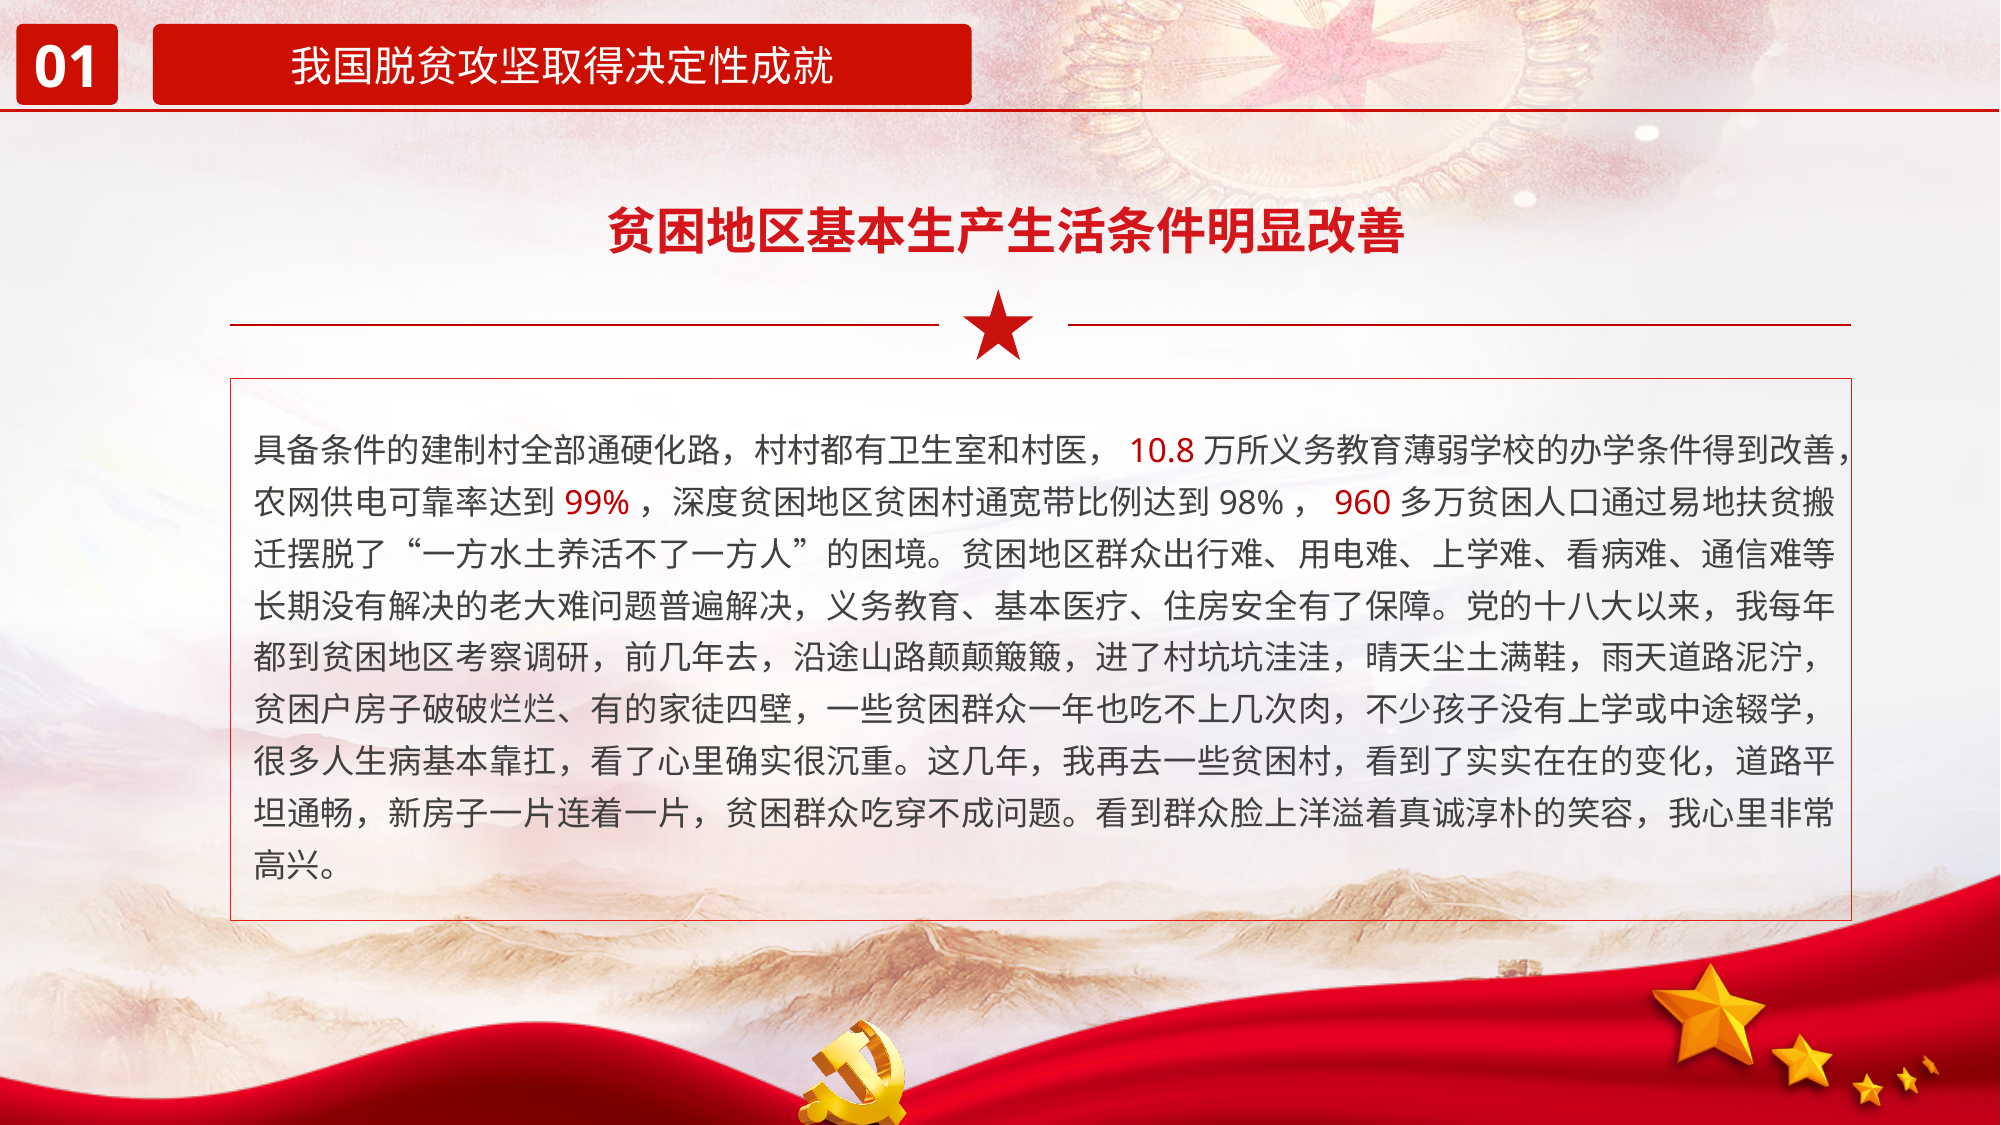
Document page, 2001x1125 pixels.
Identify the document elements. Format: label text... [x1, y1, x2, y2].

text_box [16, 23, 973, 106]
picture [0, 0, 2001, 1125]
text_box 贫困地区基本生产生活条件明显改善 [328, 192, 1685, 267]
text_box 具备条件的建制村全部通硬化路，村村都有卫生室和村医，10.8万所义务教育薄弱学校的办学条件得到改善，农网供电可靠率达到99%，深度贫困地区贫困村通宽带比例达到98%，960多万贫困人口通过易地扶贫搬迁摆脱了“一方水土养活不了一方人”的困境。贫困地区群众出行难、用电难、上学难、看病难、通信难等长期没有解决的老大难问题普遍解决，义务教育、基本医疗、住房安全有了保障。党的十八大以来，我每年都到贫困地区考察调研，前几年去，沿途山路颠颠簸簸，进了村坑坑洼洼，晴天尘土满鞋，雨天道路泥泞，贫困户房子破破烂烂、有的家徒四壁，一些贫困群众一年也吃不上几次肉，不少孩子没有上学或中途辍学，很多人生病基本靠扛，看了心里确实很沉重。这几年，我再去一些贫困村，看到了实实在在的变化，道路平坦通畅，新房子一片连着一片，贫困群众吃穿不成问题。看到群众脸上洋溢着真诚淳朴的笑容，我心里非常高兴。 [238, 410, 1851, 892]
text_box [230, 378, 1851, 921]
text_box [229, 289, 1852, 361]
